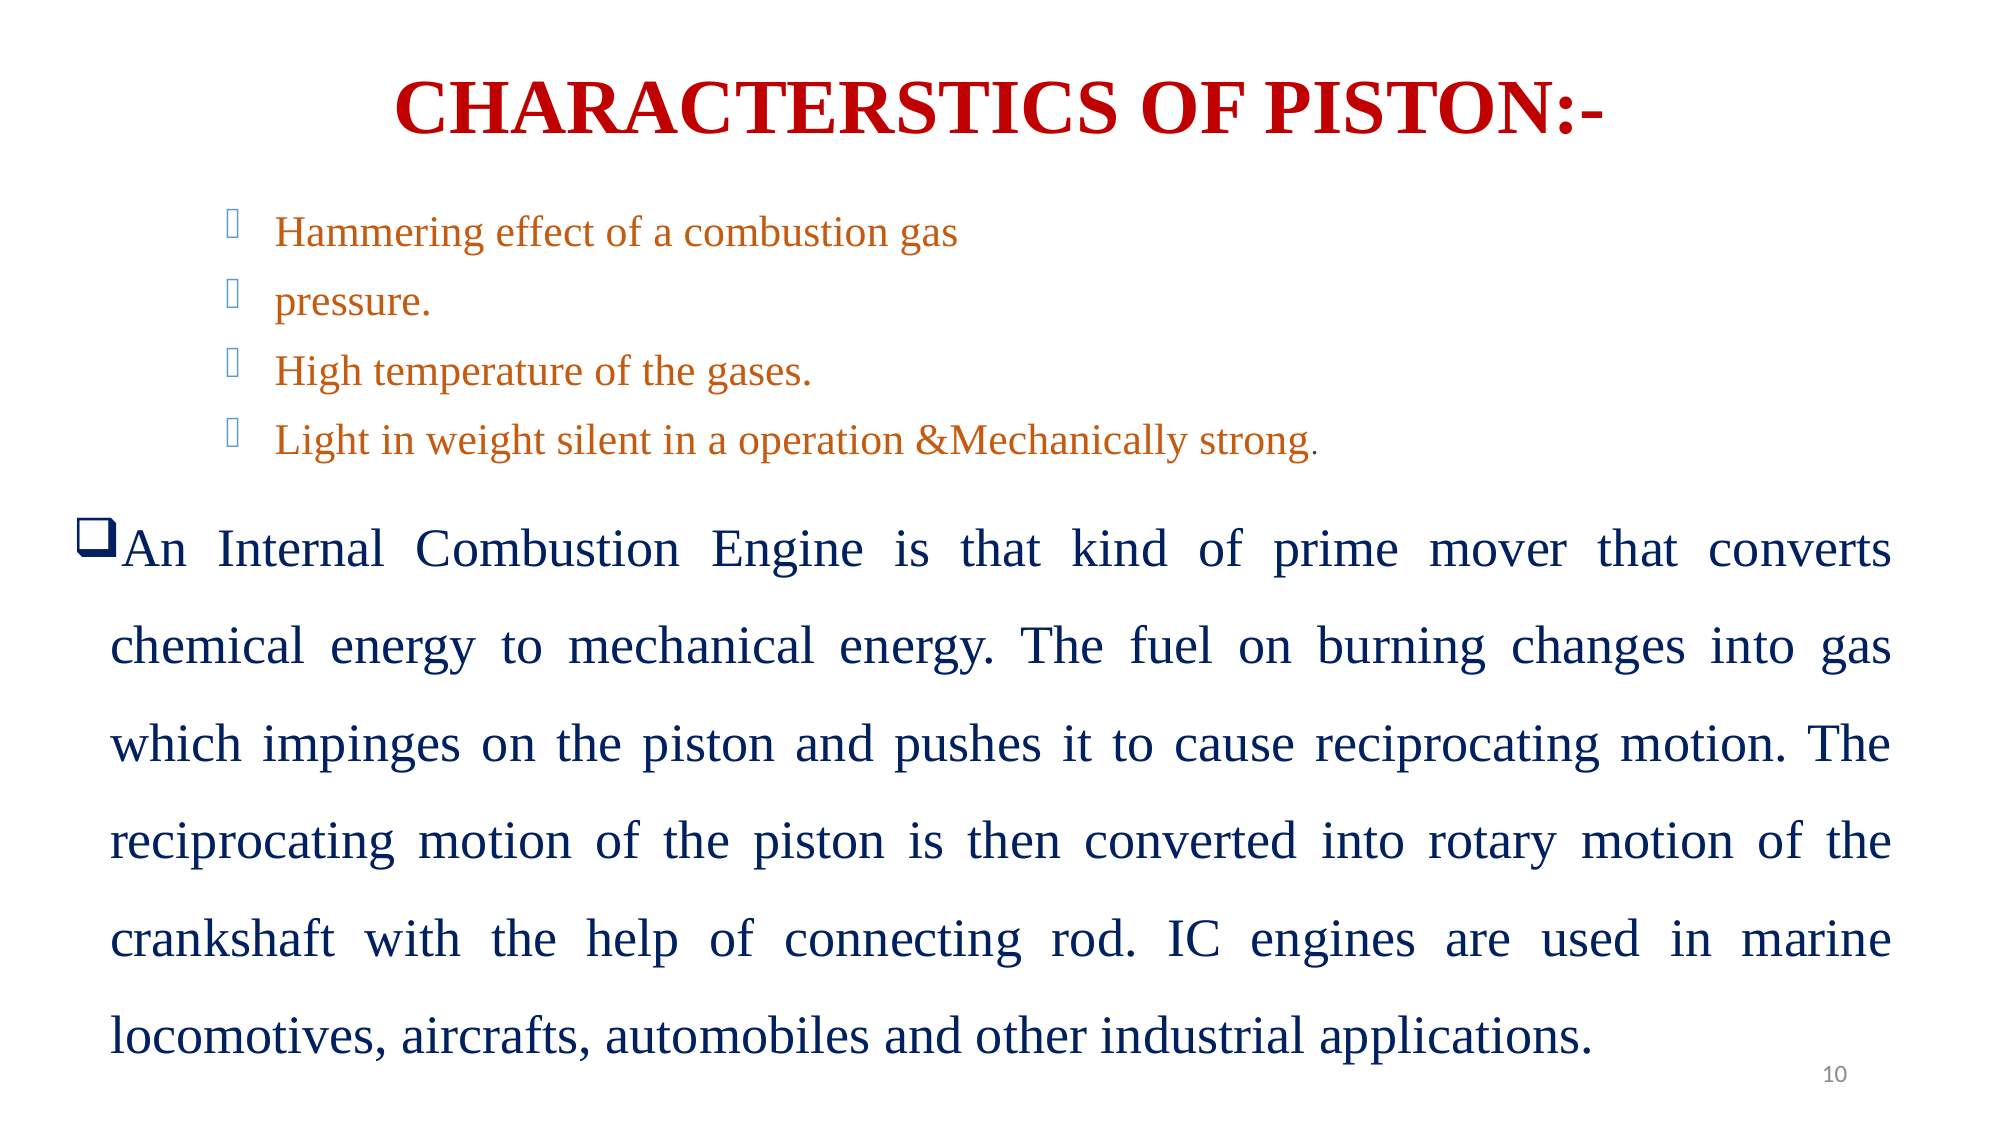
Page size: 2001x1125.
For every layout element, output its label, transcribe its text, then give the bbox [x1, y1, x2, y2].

title CHARACTERSTICS OF PISTON:- [378, 49, 1722, 167]
slide_number 10 [1412, 1042, 1863, 1103]
text_box Hammering effect of a combustion gas pressure. High temperature of the gases. Light in weight silent in a operation &Mechanically strong. [210, 194, 1890, 473]
list An Internal Combustion Engine is that kind of prime mover that converts chemical energy to mechanical energy. The fuel on burning changes into gas which impinges on the piston and pushes it to cause reciprocating motion. The reciprocating motion of the piston is then converted into rotary motion of the crankshaft with the help of connecting rod. IC engines are used in marine locomotives, aircrafts, automobiles and other industrial applications. [57, 472, 1910, 985]
